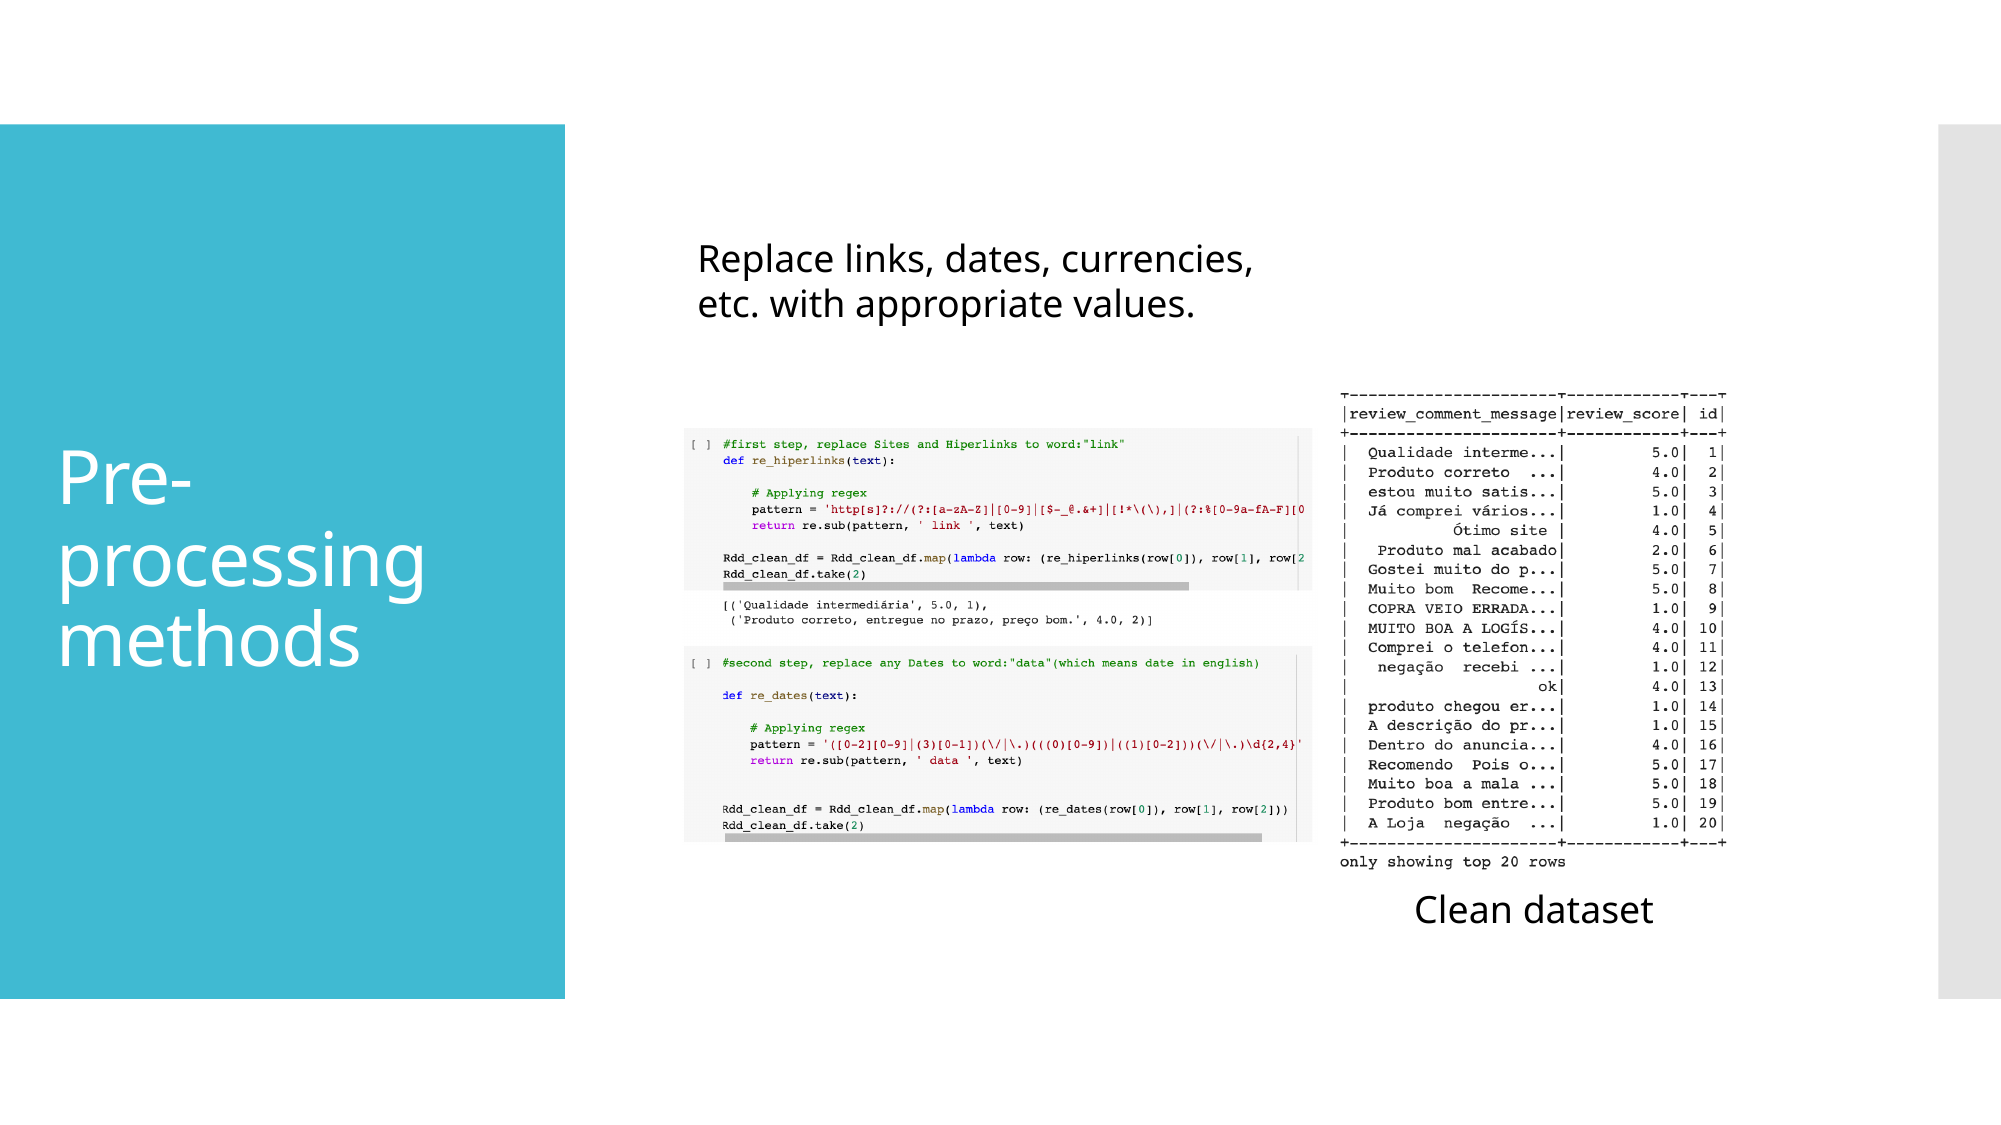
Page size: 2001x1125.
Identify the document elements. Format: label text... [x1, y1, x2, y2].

title Pre-processing methods [41, 184, 525, 940]
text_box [1334, 393, 1734, 940]
picture [682, 428, 1318, 845]
text_box Replace links, dates, currencies, etc. with appropriate values. [682, 227, 1318, 332]
